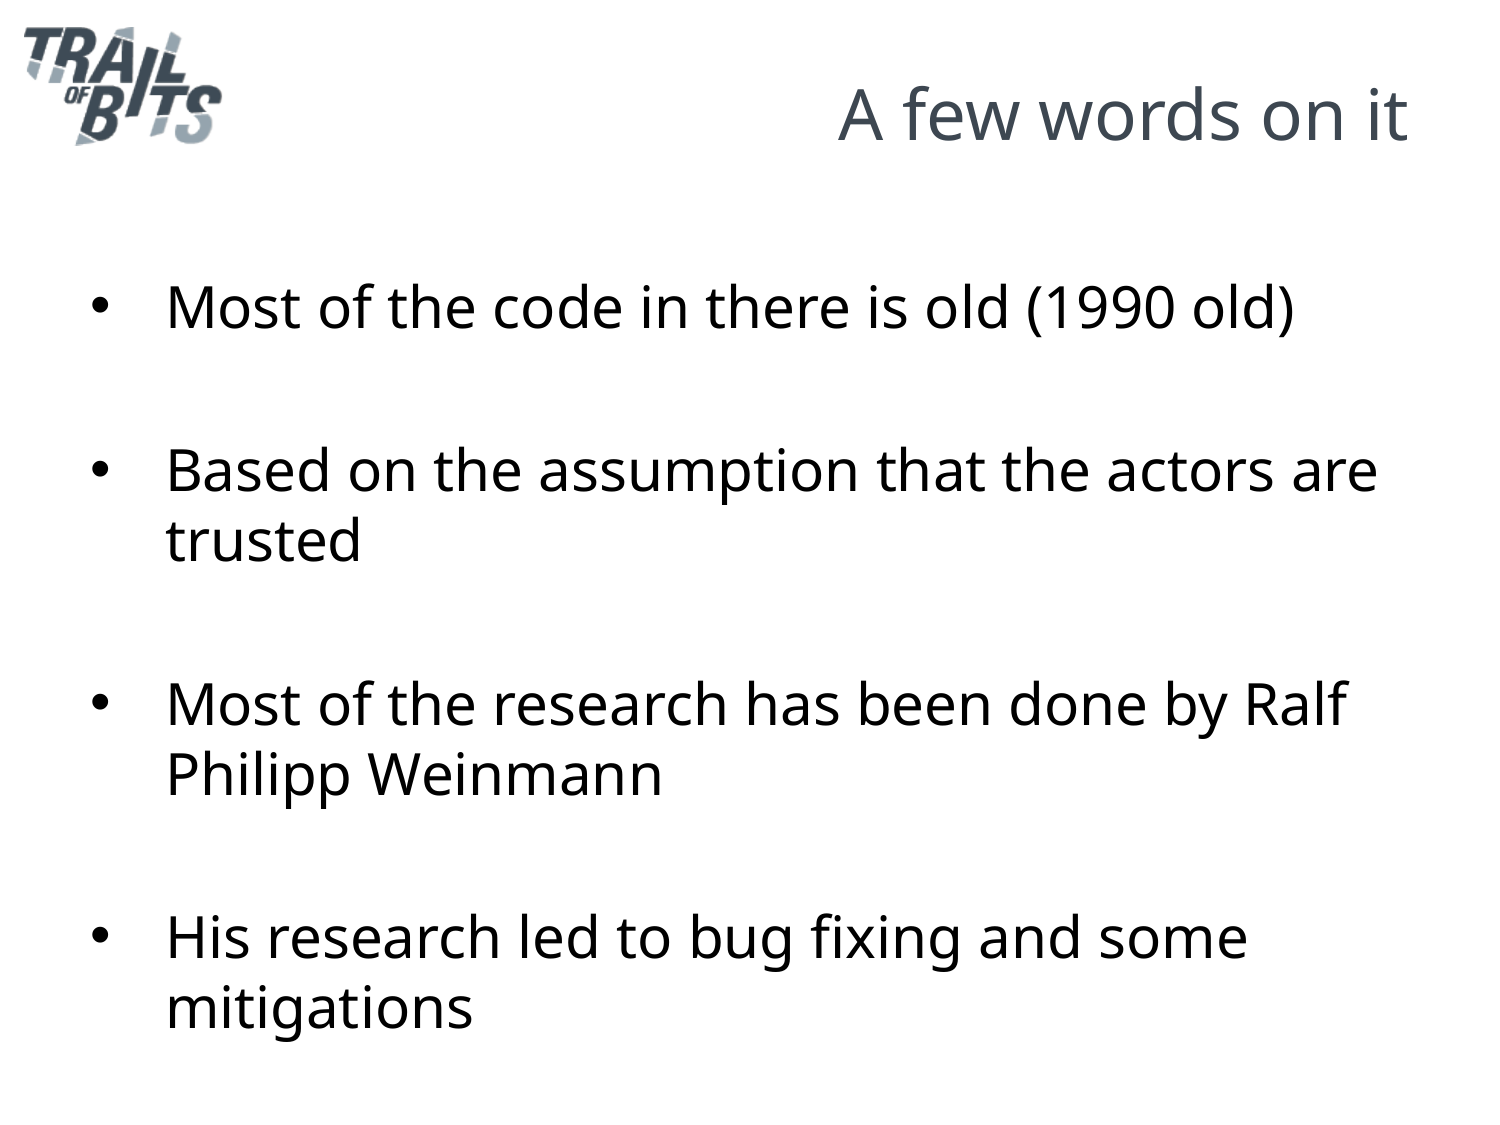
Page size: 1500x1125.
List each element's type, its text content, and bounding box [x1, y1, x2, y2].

list Most of the code in there is old (1990 old) Based on the assumption that the actors are trusted Most of the research has been done by Ralf Philipp Weinmann His research led to bug fixing and some mitigations [75, 262, 1425, 1125]
picture [24, 27, 224, 146]
title A few words on it [249, 62, 1425, 163]
